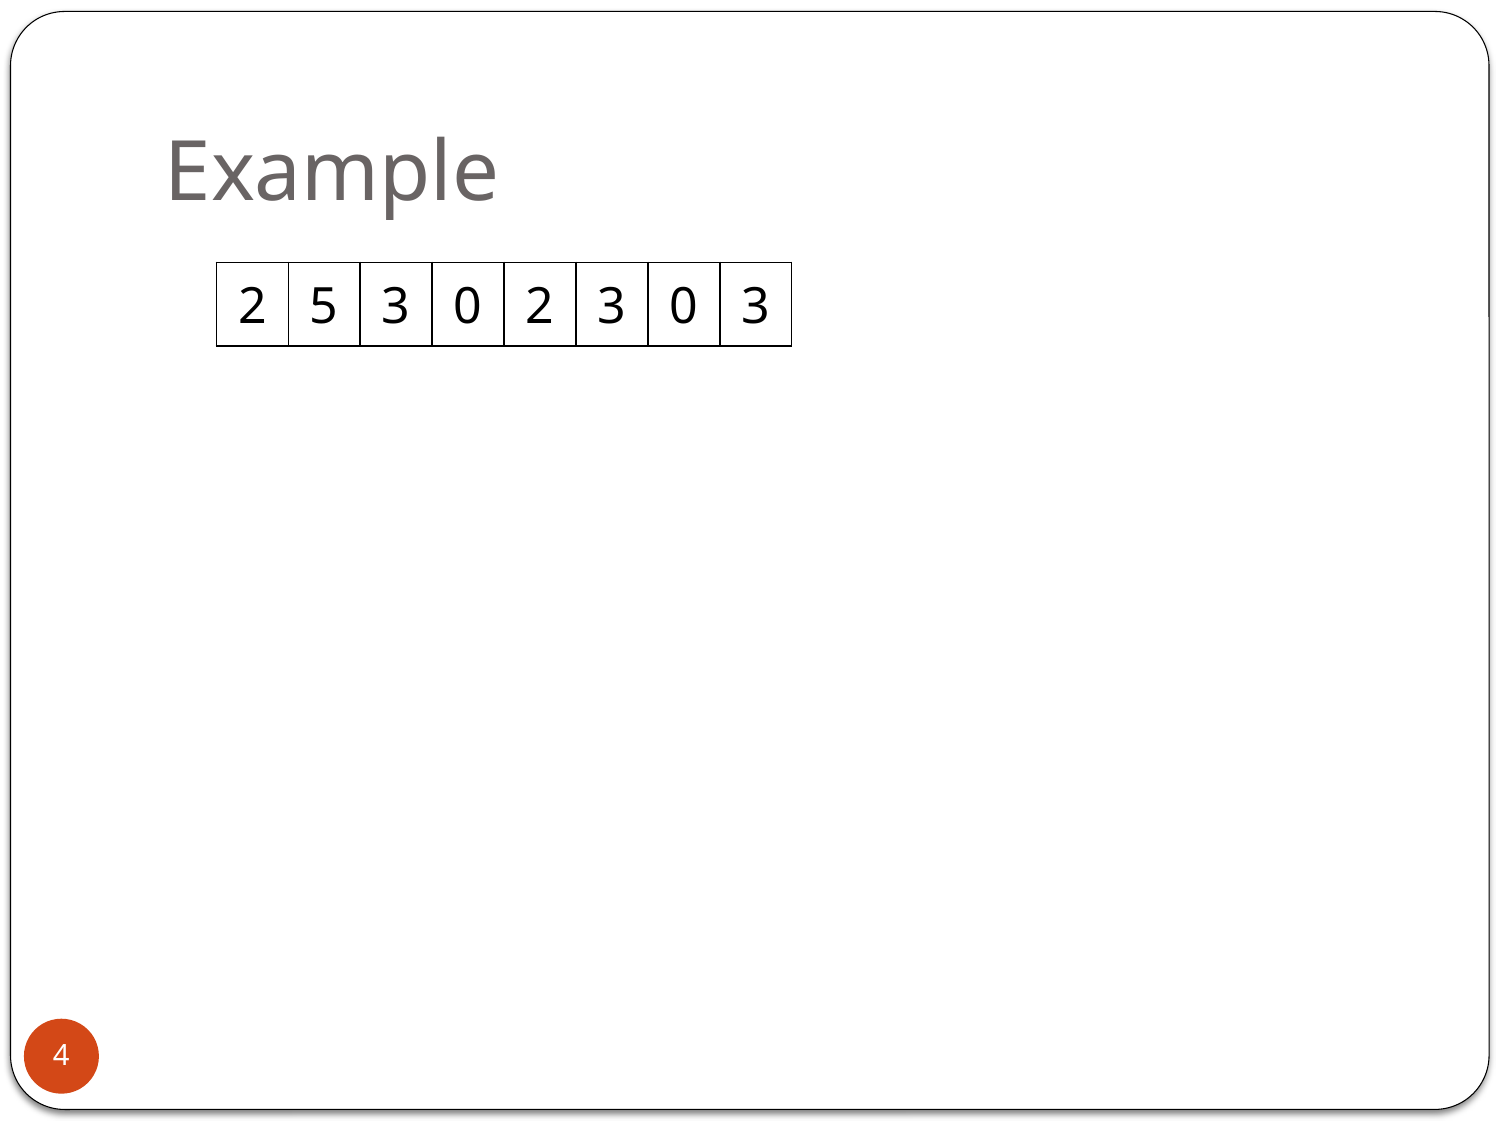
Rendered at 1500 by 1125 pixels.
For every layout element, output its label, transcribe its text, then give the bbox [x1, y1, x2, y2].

table_header 2 [505, 263, 575, 345]
slide_number 4 [23, 1018, 99, 1094]
table_header 0 [433, 263, 503, 345]
table_header 3 [721, 263, 791, 345]
table_header 3 [361, 263, 431, 345]
table_header 0 [649, 263, 719, 345]
title Example [150, 45, 1425, 233]
table_header 5 [289, 263, 359, 345]
table_header 2 [217, 263, 288, 345]
table_header 3 [577, 263, 647, 345]
